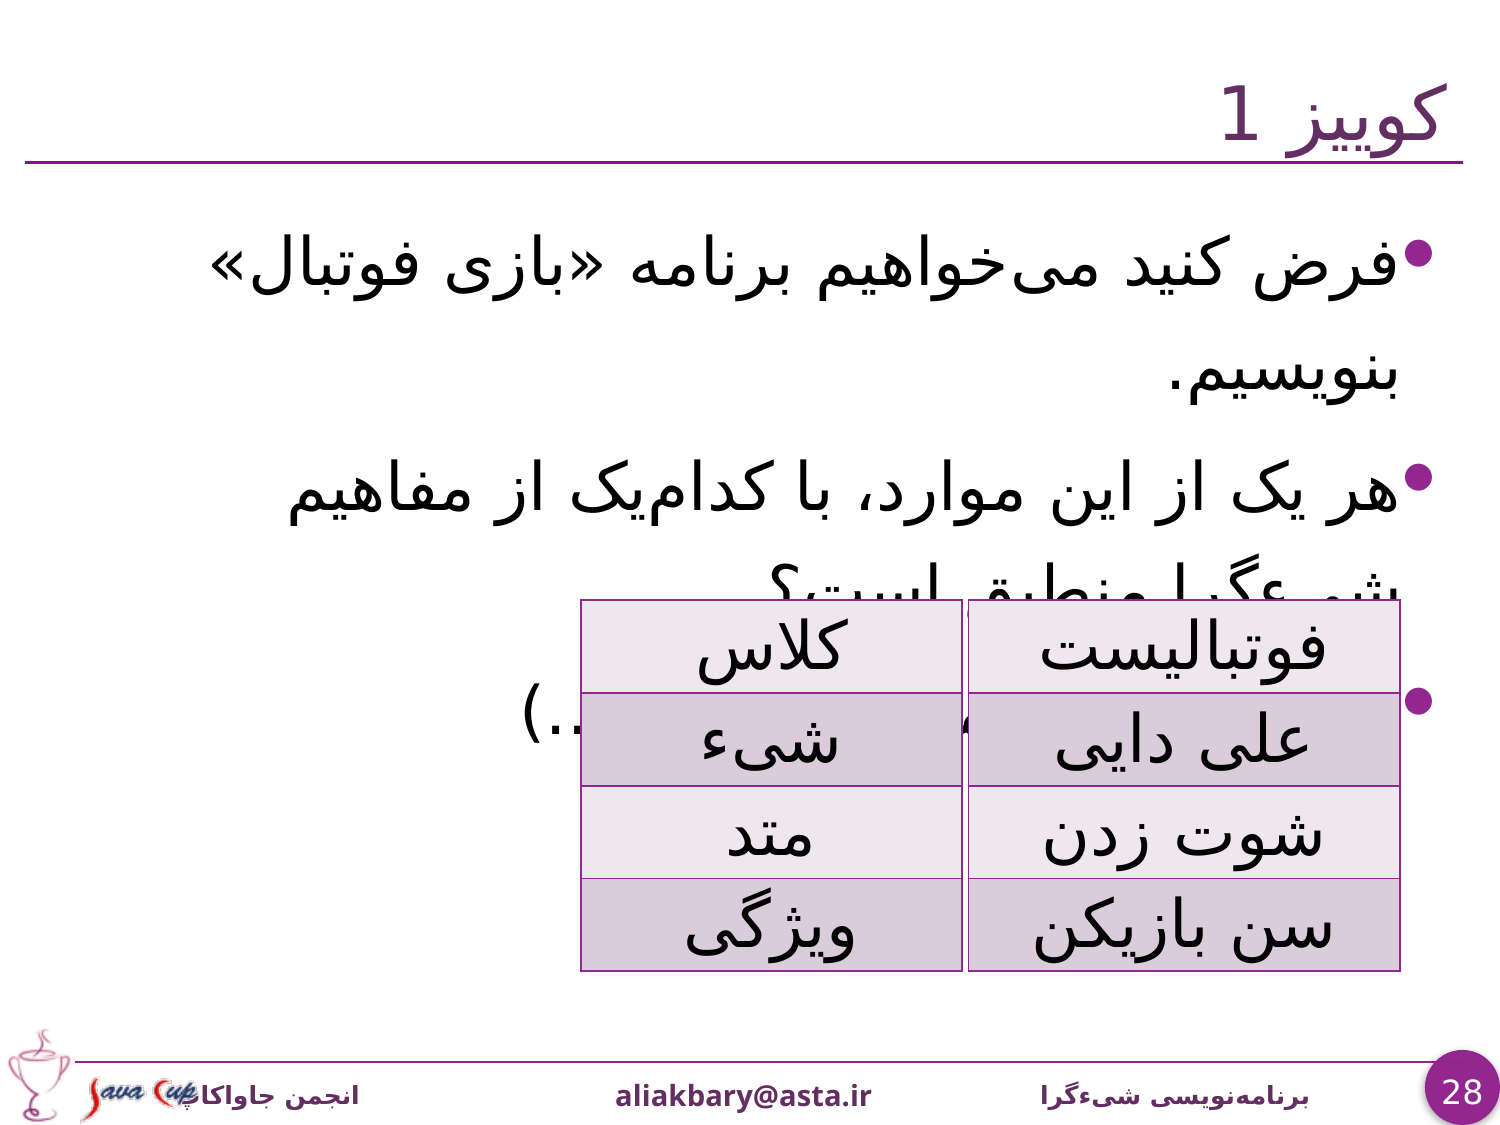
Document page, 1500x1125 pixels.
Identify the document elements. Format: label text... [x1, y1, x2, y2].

table_header کلاس [582, 601, 961, 692]
table_cell علی دایی [969, 694, 1399, 785]
table_cell سن بازیکن [969, 879, 1399, 970]
table_cell شوت زدن [969, 787, 1399, 878]
title کوییز 1 [24, 37, 1463, 163]
table_cell ویژگی [582, 879, 961, 970]
picture [79, 1076, 200, 1125]
list فرض کنید می‌خواهیم برنامه «بازی فوتبال» بنویسیم. هر یک از این موارد، با کدام‌یک از مفاهیم شیءگرا منطبق است؟ (کلاس، شیء، متد، ویژگی و ...) [24, 187, 1463, 1063]
table_cell متد [582, 787, 961, 878]
table_header فوتبالیست [969, 601, 1399, 692]
table_cell شیء [582, 694, 961, 785]
picture [6, 1028, 75, 1125]
